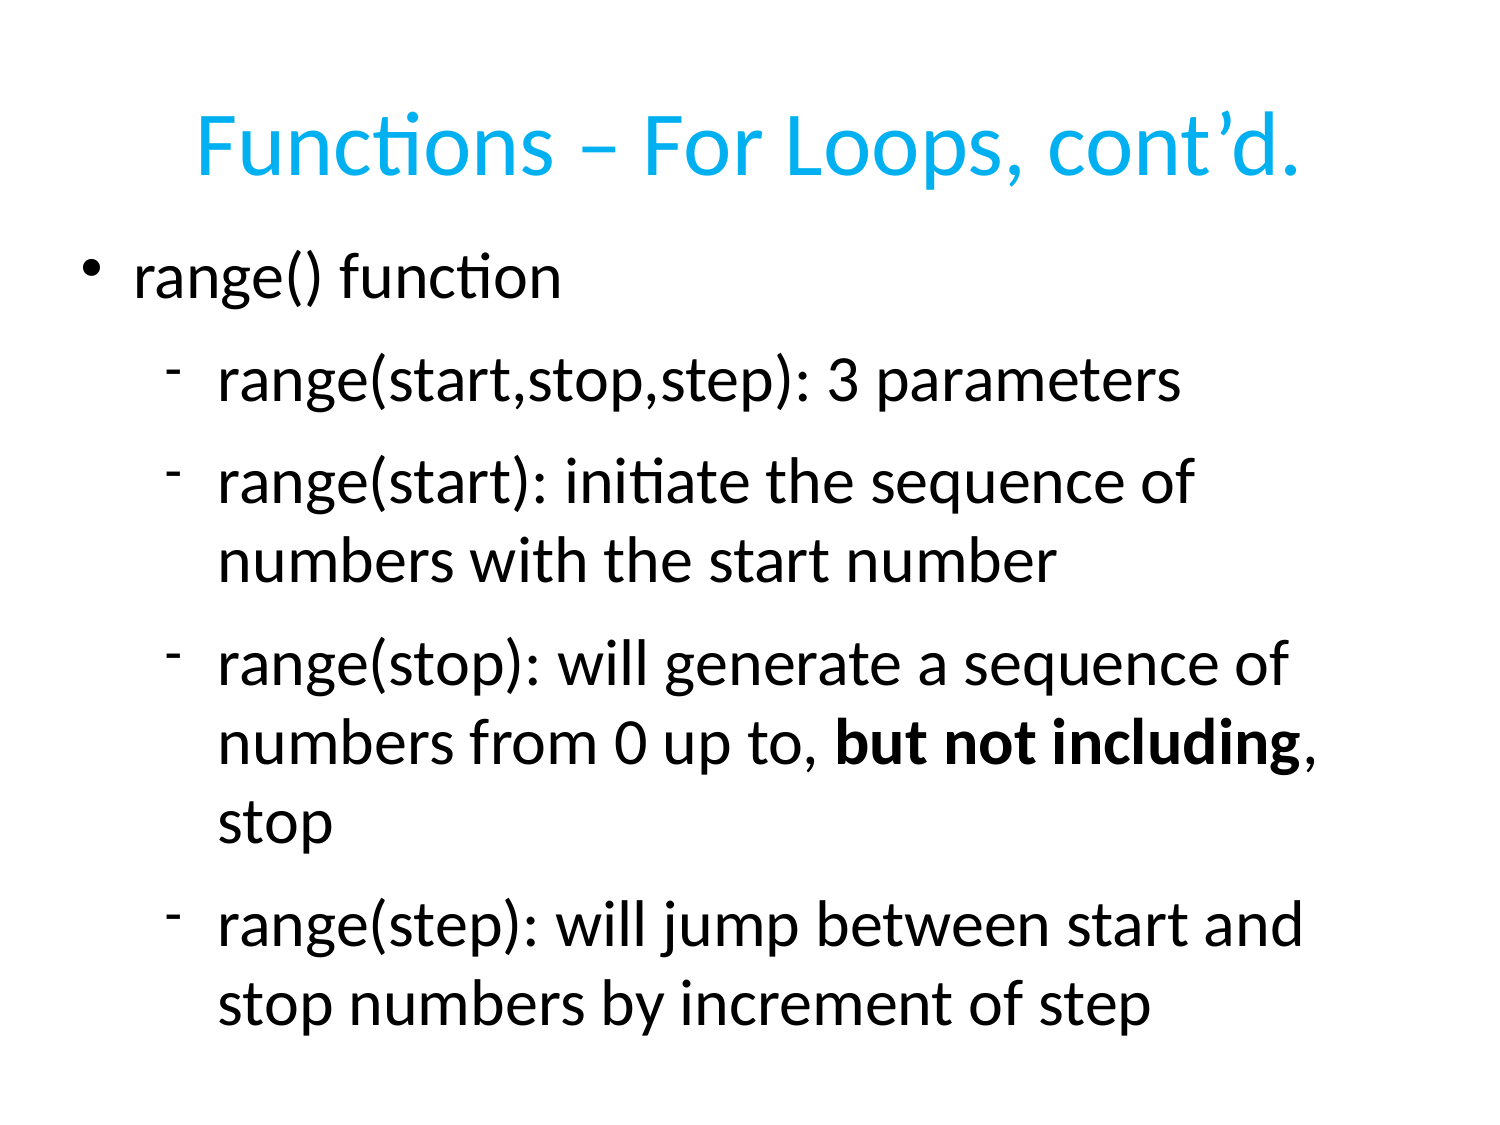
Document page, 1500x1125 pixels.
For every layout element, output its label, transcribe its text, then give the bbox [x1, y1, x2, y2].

title Functions – For Loops, cont’d. [75, 45, 1425, 224]
list range() function range(start,stop,step): 3 parameters range(start): initiate the sequence of numbers with the start number range(stop): will generate a sequence of numbers from 0 up to, but not including, stop range(step): will jump between start and stop numbers by increment of step [62, 224, 1437, 1050]
